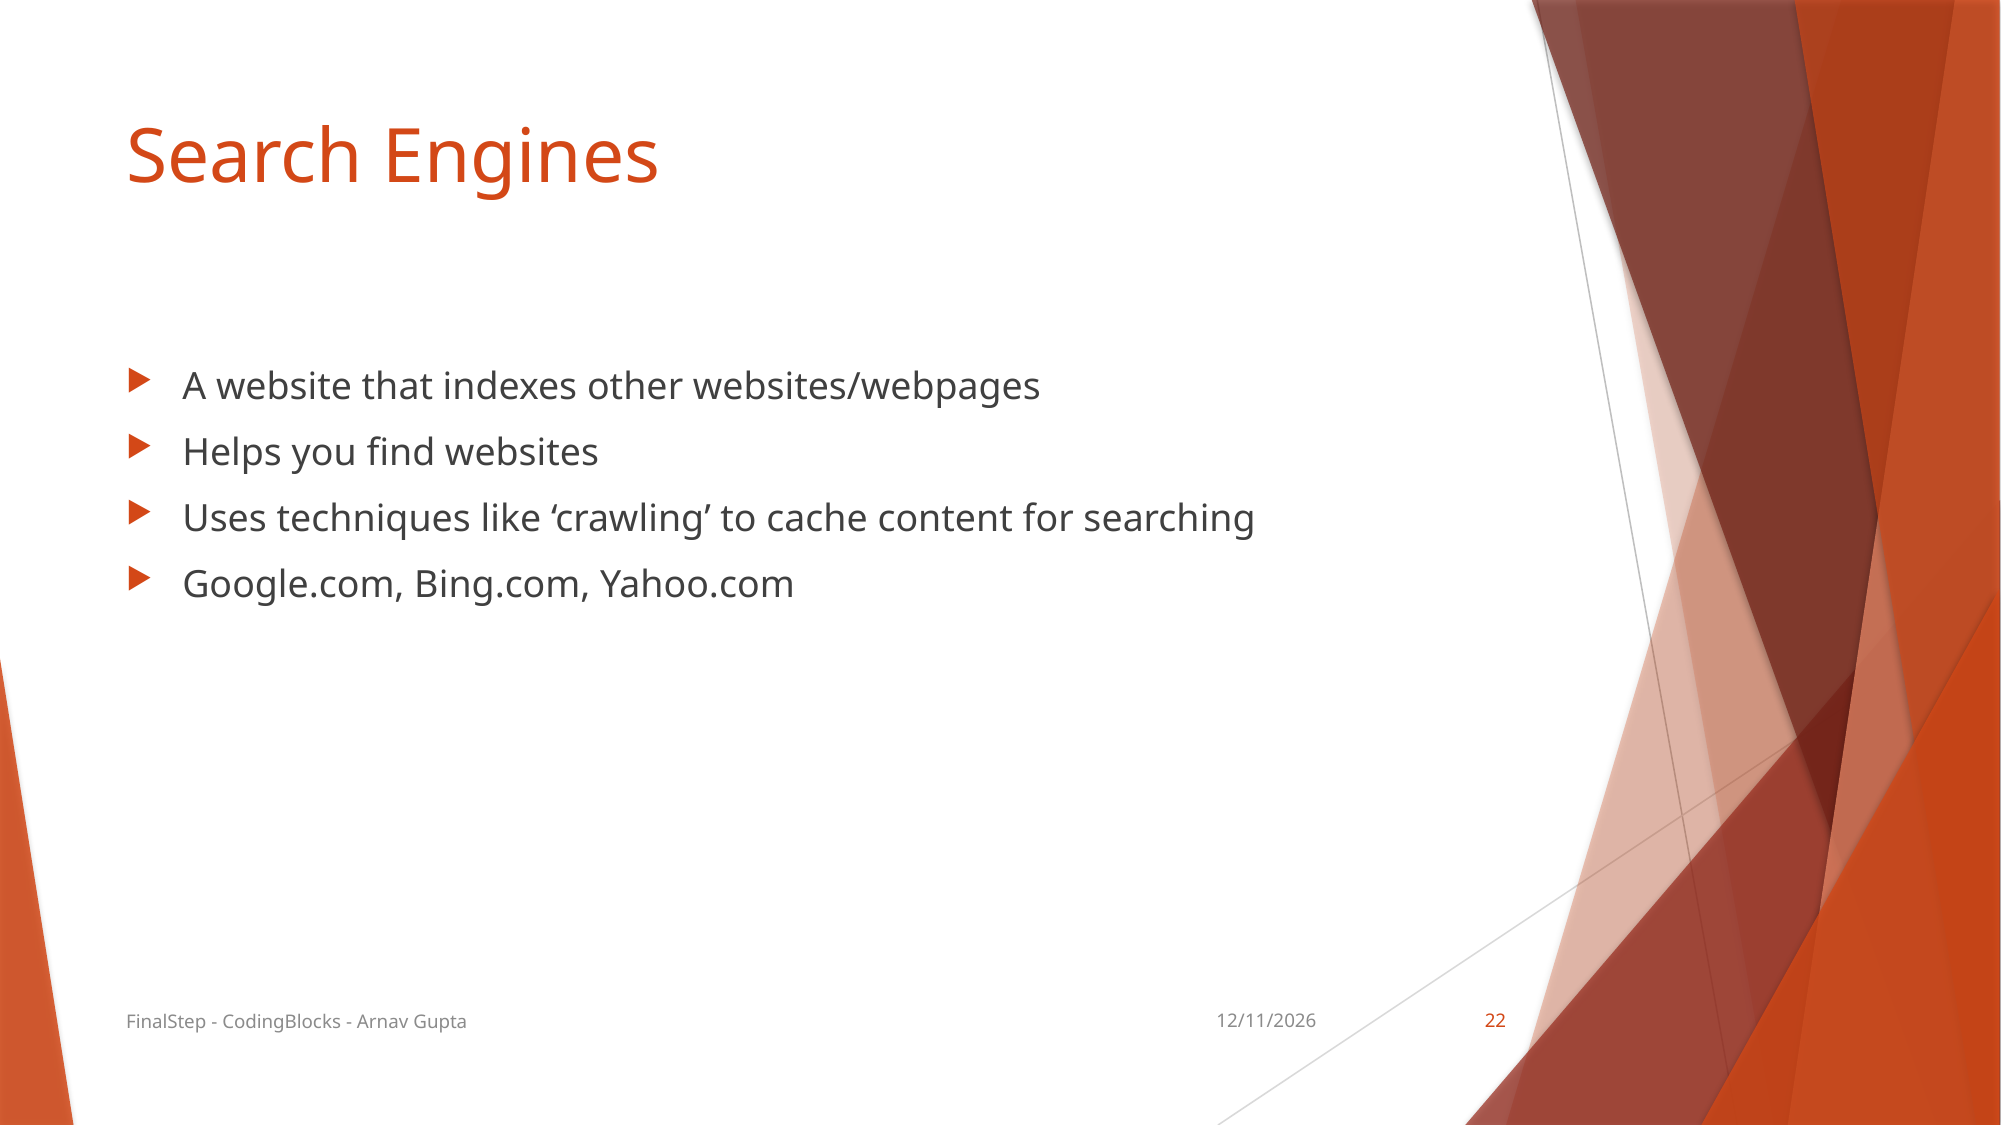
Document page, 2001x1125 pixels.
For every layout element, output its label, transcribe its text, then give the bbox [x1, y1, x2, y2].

list A website that indexes other websites/webpages Helps you find websites Uses techniques like ‘crawling’ to cache content for searching Google.com, Bing.com, Yahoo.com [111, 354, 1522, 992]
slide_number 22 [1409, 991, 1522, 1051]
title Search Engines [111, 99, 1522, 317]
footer FinalStep - CodingBlocks - Arnav Gupta [111, 991, 1145, 1051]
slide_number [1181, 991, 1332, 1051]
